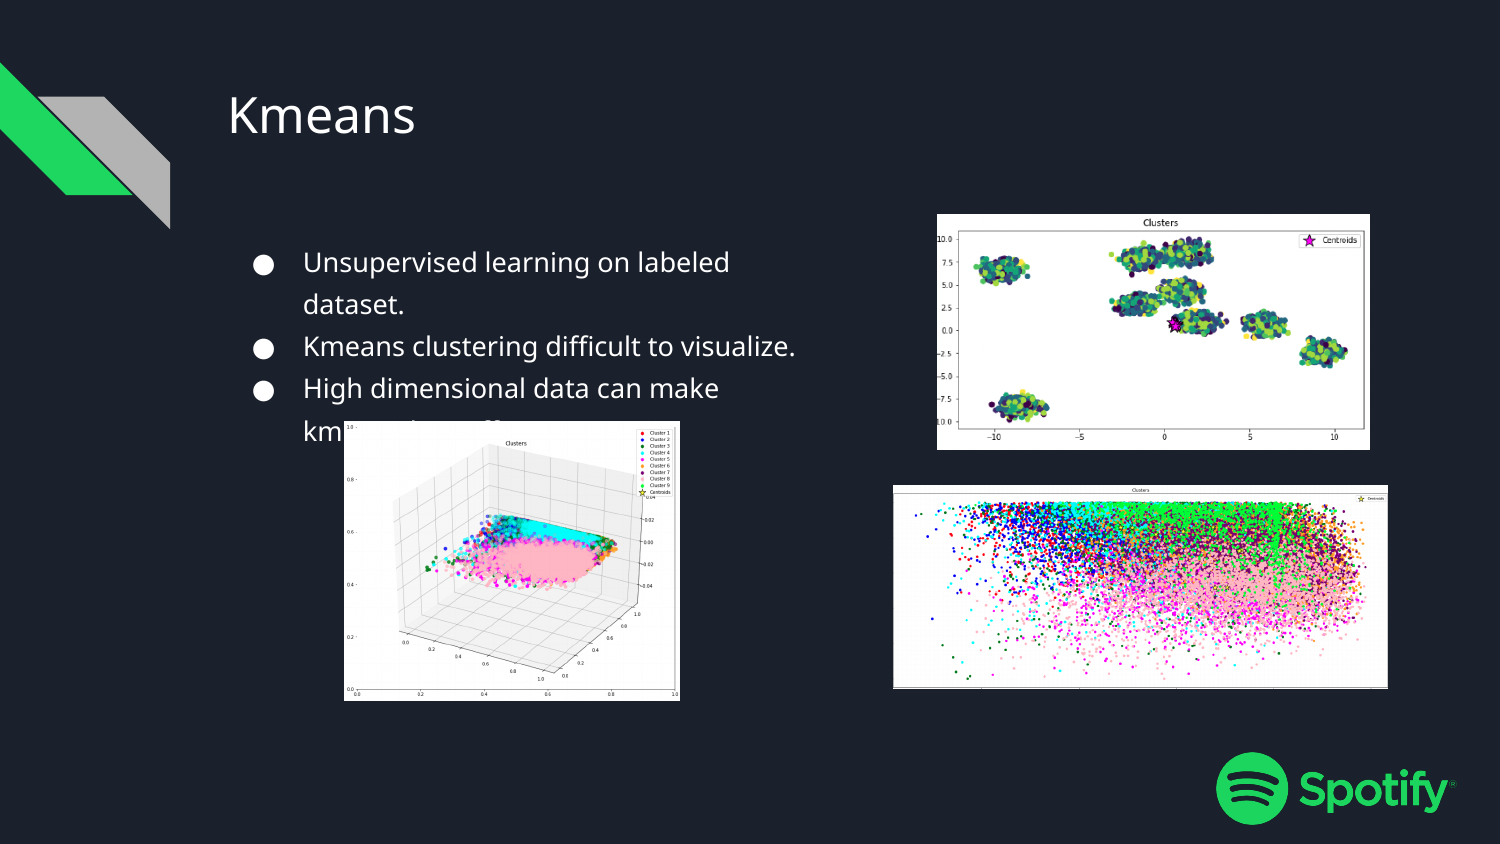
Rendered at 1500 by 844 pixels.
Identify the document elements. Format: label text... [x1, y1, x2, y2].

picture [1215, 752, 1457, 825]
picture [936, 214, 1371, 450]
picture [893, 485, 1388, 689]
title Kmeans [212, 64, 1368, 215]
list Unsupervised learning on labeled dataset. Kmeans clustering difficult to visualize. High dimensional data can make kmeans less effective. [212, 222, 833, 701]
picture [344, 421, 680, 701]
